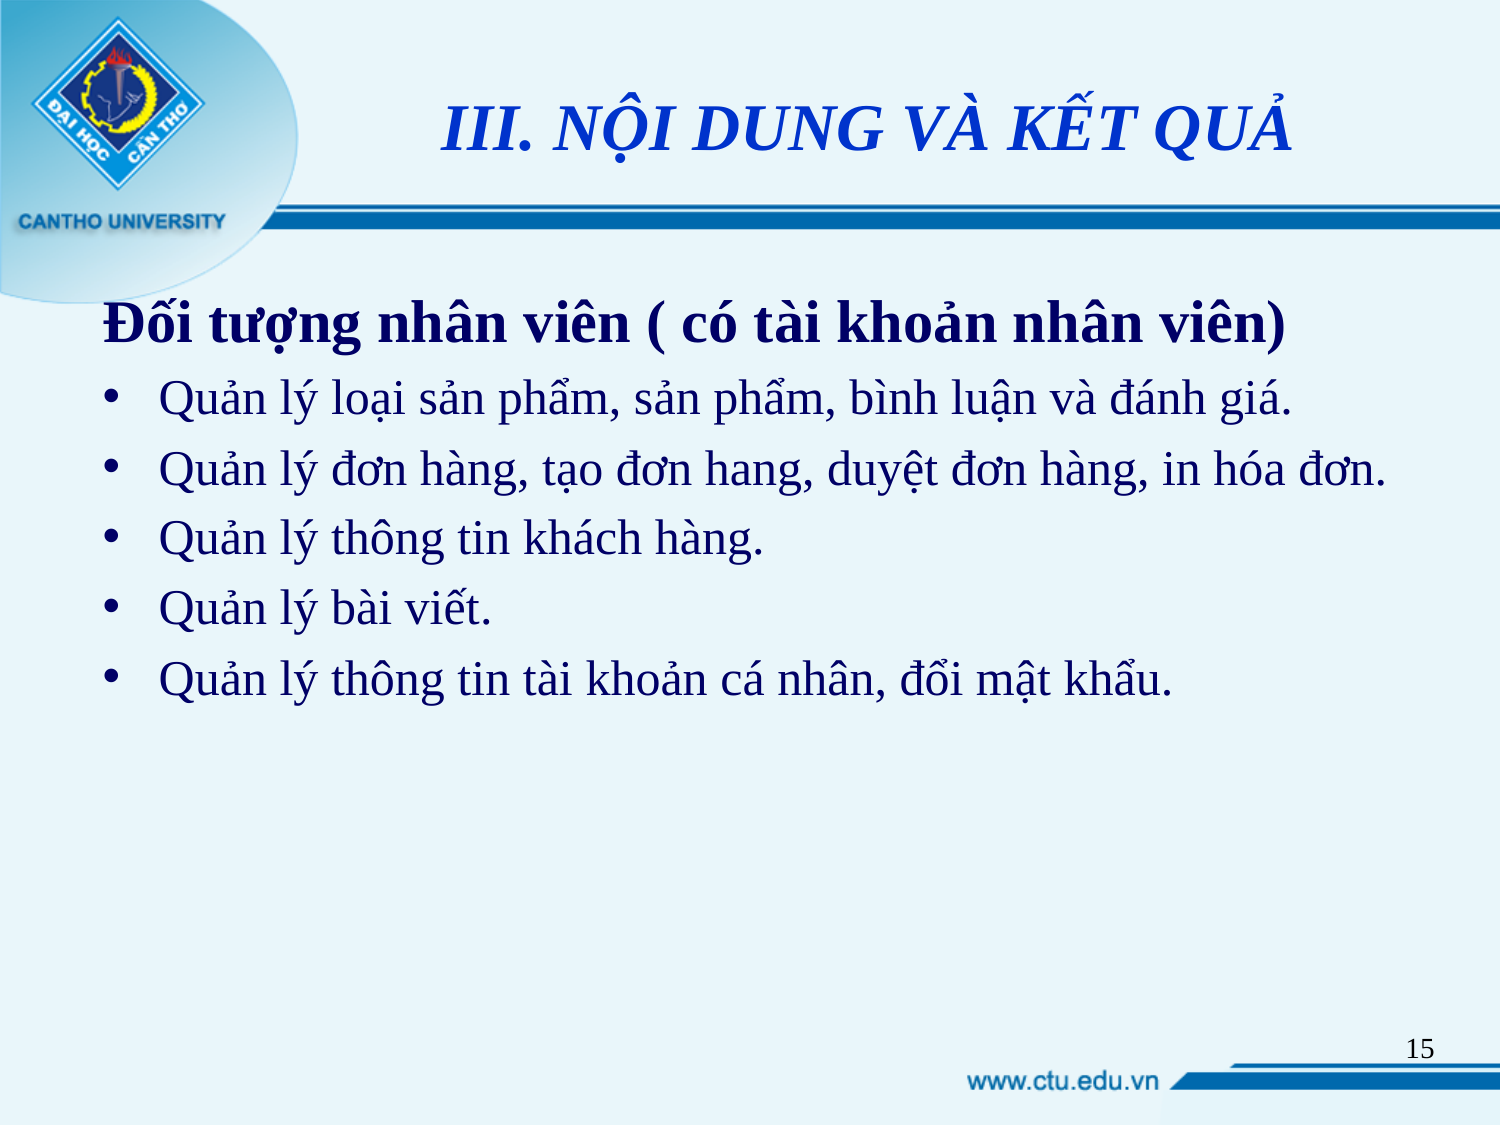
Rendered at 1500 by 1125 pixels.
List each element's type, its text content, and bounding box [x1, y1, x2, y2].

title III. NỘI DUNG VÀ KẾT QUẢ [287, 46, 1450, 202]
list Đối tượng nhân viên ( có tài khoản nhân viên) Quản lý loại sản phẩm, sản phẩm, bình luận và đánh giá. Quản lý đơn hàng, tạo đơn hang, duyệt đơn hàng, in hóa đơn. Quản lý thông tin khách hàng. Quản lý bài viết. Quản lý thông tin tài khoản cá nhân, đổi mật khẩu. [87, 275, 1500, 1045]
slide_number 15 [1100, 1021, 1450, 1113]
picture [0, 0, 1500, 1125]
